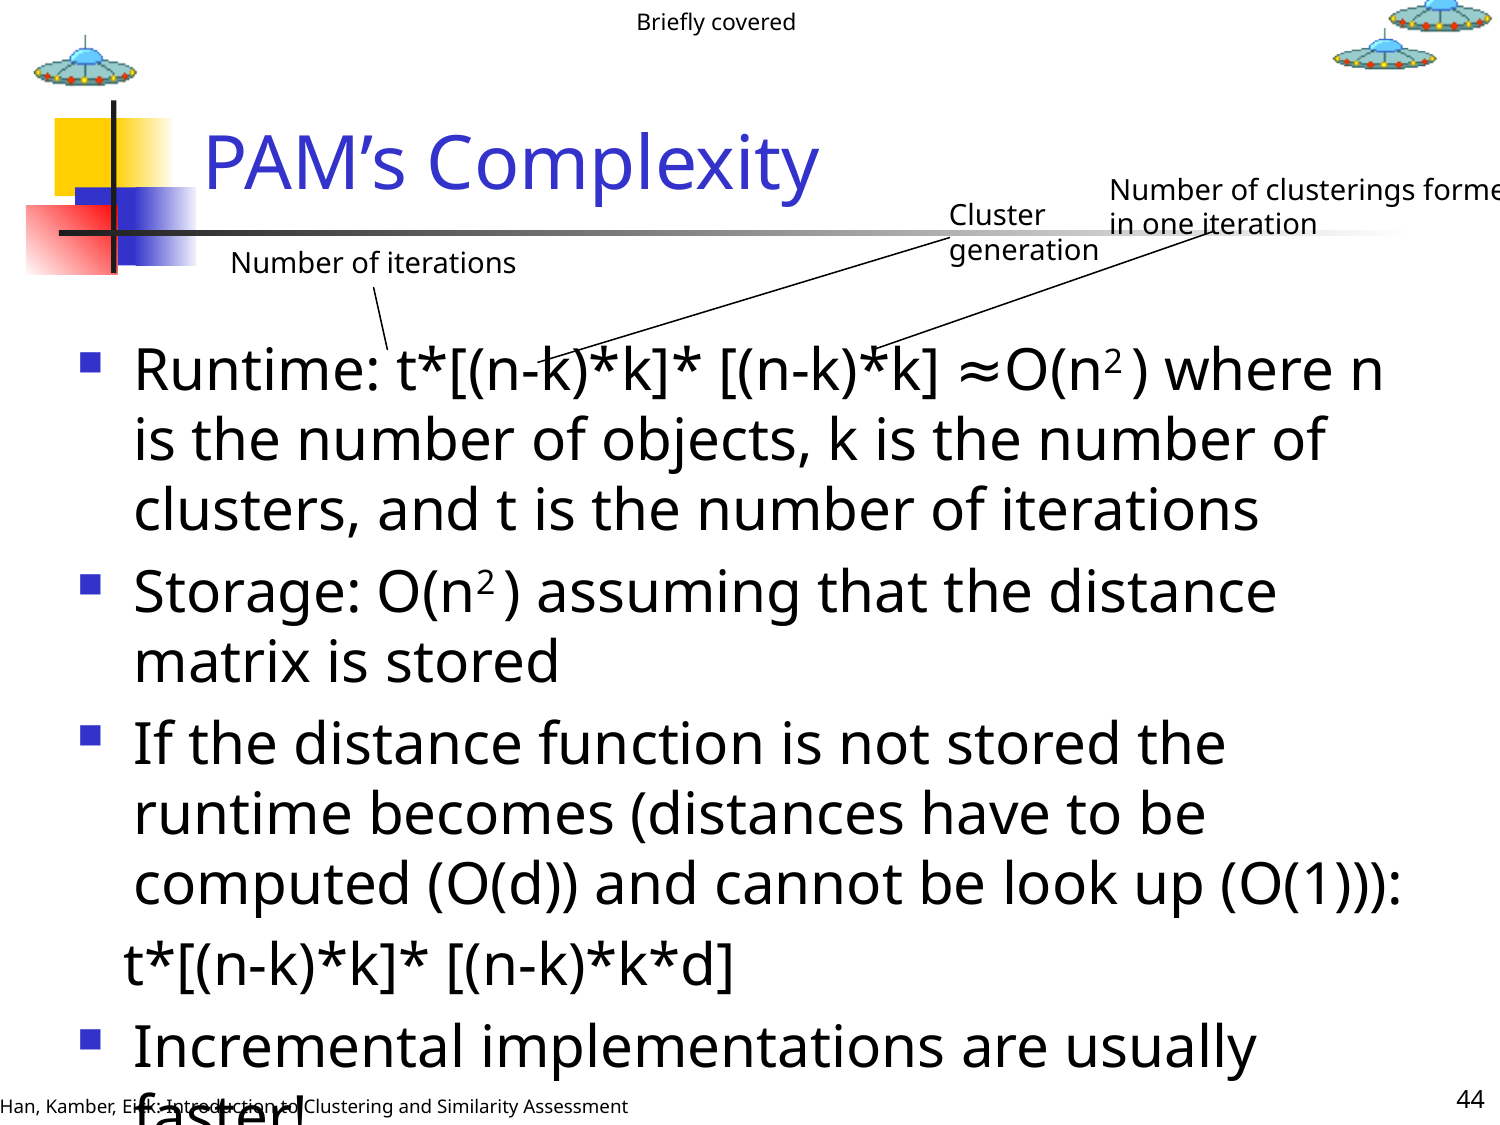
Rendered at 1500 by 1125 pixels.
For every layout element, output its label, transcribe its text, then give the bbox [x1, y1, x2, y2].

picture [0, 0, 145, 109]
text_box Briefly covered [621, 0, 818, 43]
title PAM’s Complexity [187, 112, 1466, 213]
text_box Cluster generation [934, 188, 1094, 230]
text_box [537, 237, 951, 363]
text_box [373, 287, 388, 351]
picture [1299, 0, 1500, 88]
text_box Number of iterations [215, 237, 532, 288]
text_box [871, 231, 1213, 351]
list Runtime: t*[(n-k)*k]* [(n-k)*k] ≈O(n2 ) where n is the number of objects, k is the number of clusters, and t is the number of iterations Storage: O(n2 ) assuming that the distance matrix is stored If the distance function is not stored the runtime becomes (distances have to be computed (O(d)) and cannot be look up (O(1))): t*[(n-k)*k]* [(n-k)*k*d] Incremental implementations are usually faster! [62, 324, 1438, 1063]
text_box Number of clusterings formed in one iteration [1094, 163, 1500, 249]
slide_number 44 [1187, 1062, 1500, 1125]
